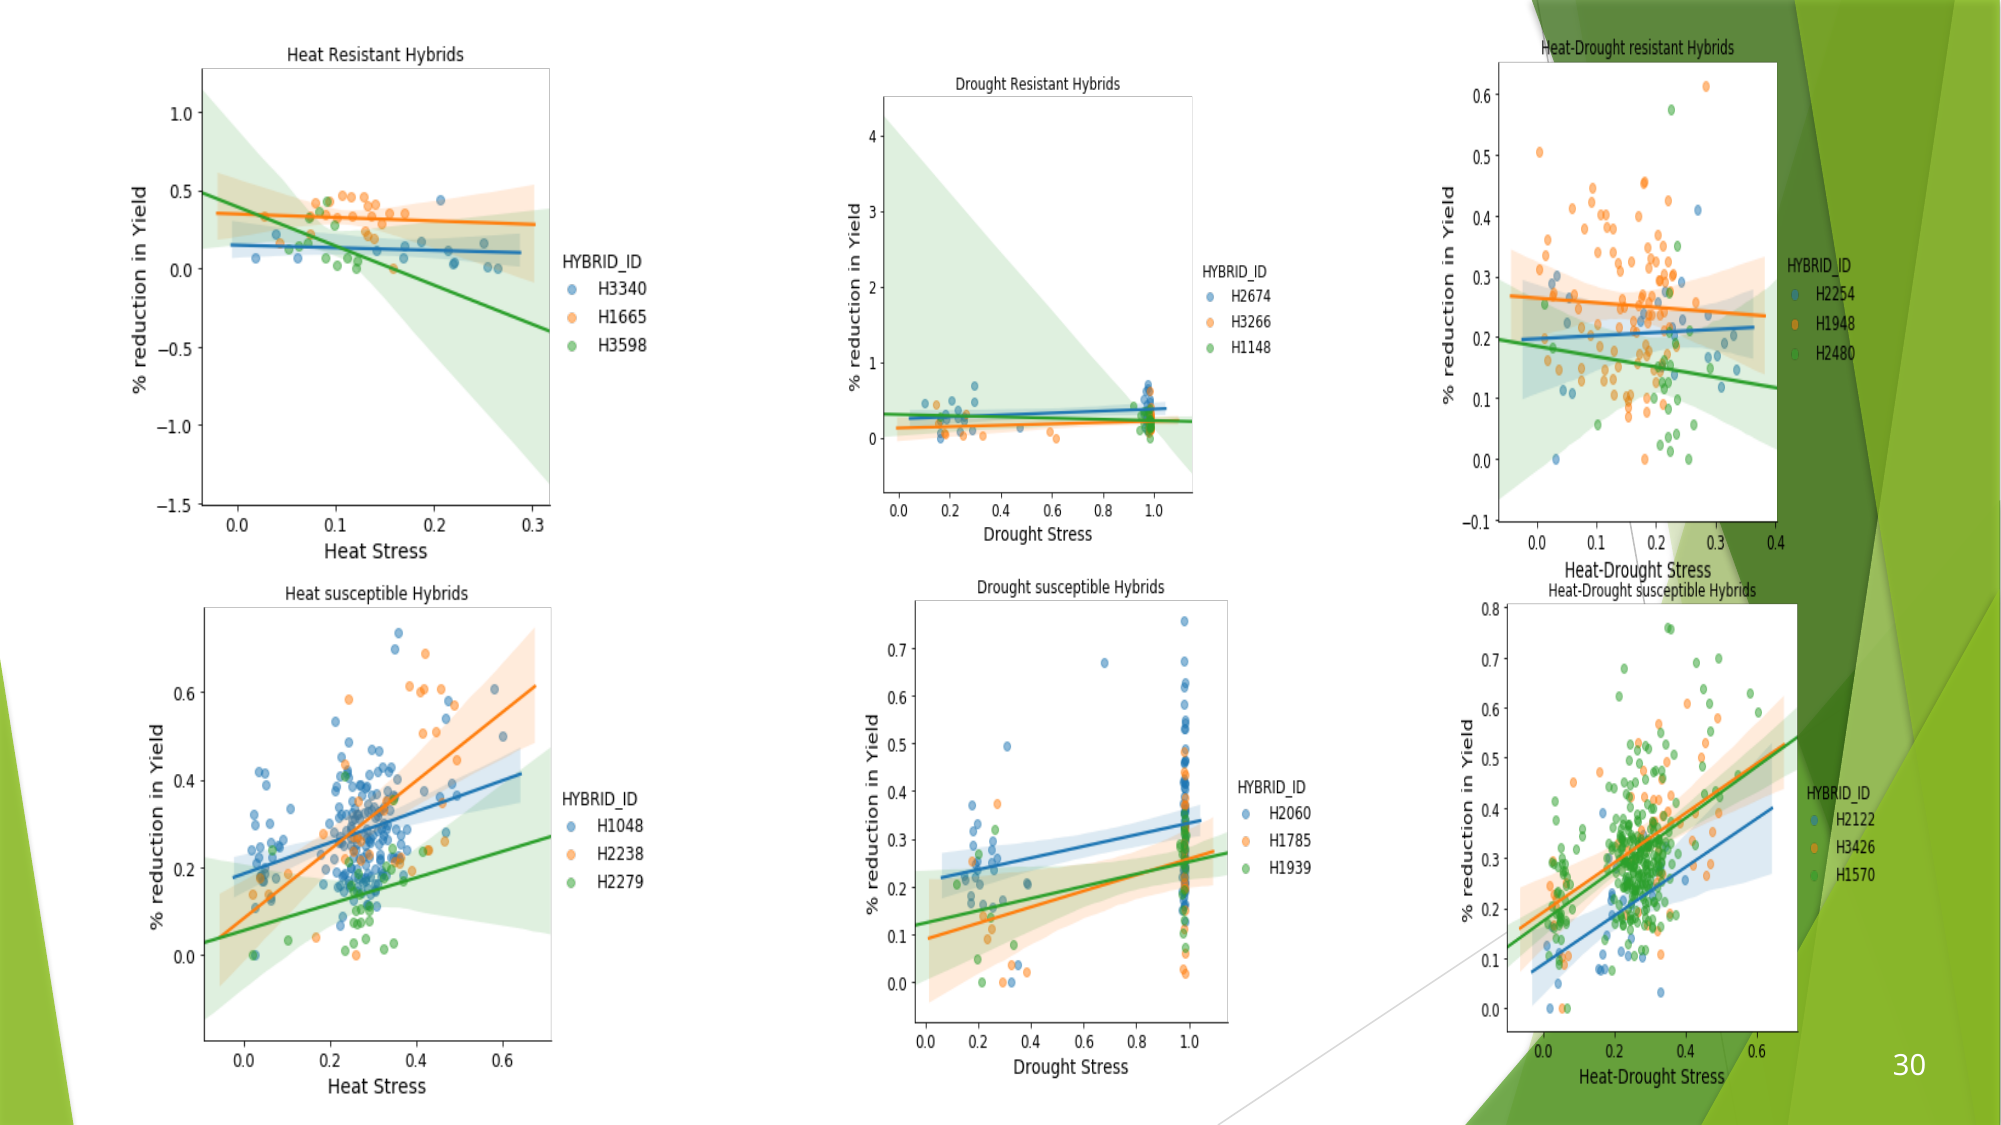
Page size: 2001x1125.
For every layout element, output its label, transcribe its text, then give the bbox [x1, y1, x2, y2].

picture [123, 36, 663, 572]
picture [142, 575, 659, 1108]
slide_number 30 [1891, 1036, 1942, 1097]
picture [841, 66, 1283, 553]
picture [858, 569, 1324, 1088]
picture [1435, 28, 1886, 1097]
